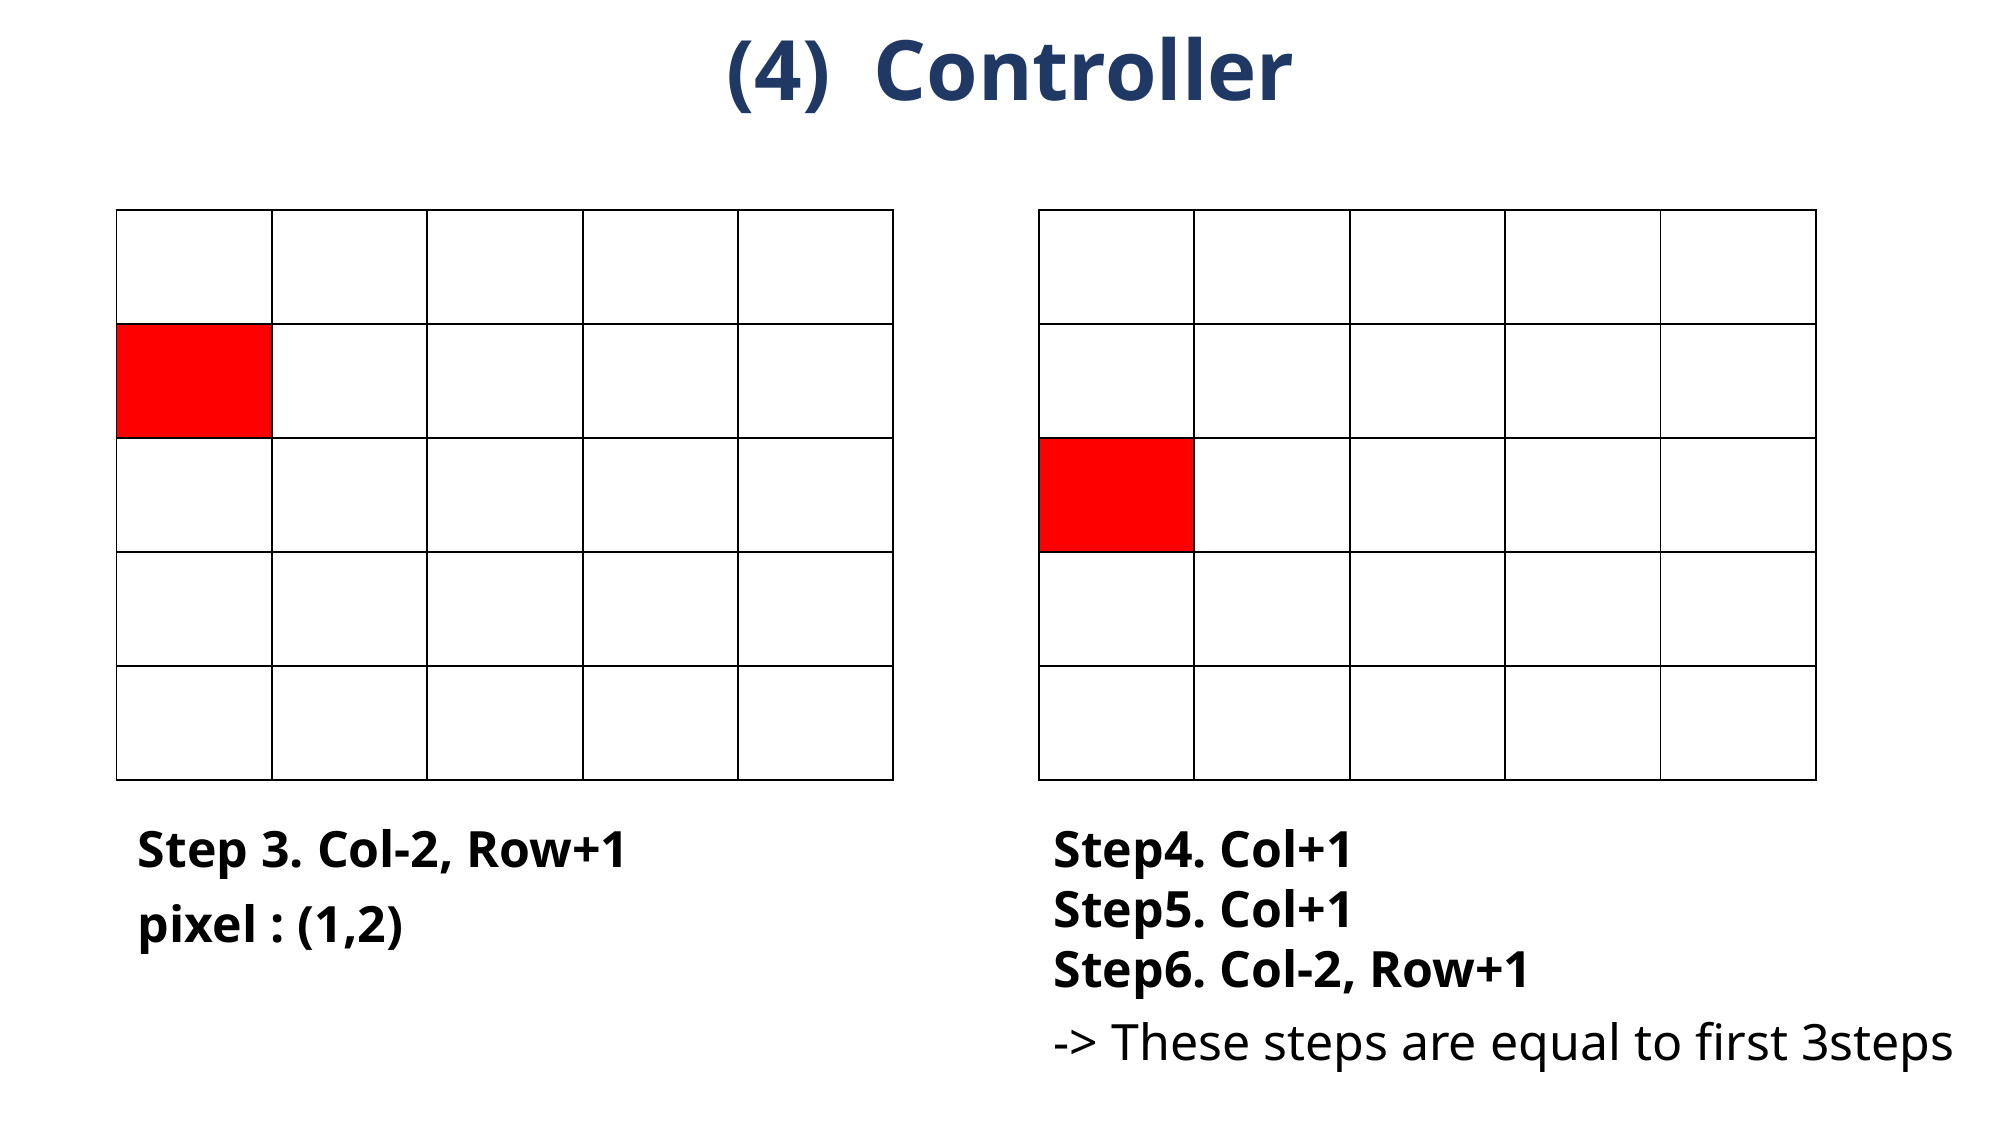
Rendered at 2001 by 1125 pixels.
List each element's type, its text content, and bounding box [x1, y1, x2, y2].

table_cell [1506, 325, 1660, 437]
table_cell [584, 439, 737, 551]
table_header [584, 211, 737, 323]
table_header [1195, 211, 1349, 323]
table_cell [739, 553, 892, 665]
table_header [739, 211, 892, 323]
text_box Step 3. Col-2, Row+1 [123, 809, 887, 885]
table_cell [117, 439, 271, 551]
table_cell [1040, 439, 1193, 551]
table_header [428, 211, 582, 323]
table_cell [428, 325, 582, 437]
table_cell [1351, 553, 1504, 665]
table_cell [739, 667, 892, 779]
table_header [117, 211, 271, 323]
text_box -> These steps are equal to first 3steps [1038, 1003, 2000, 1079]
table_cell [1661, 325, 1815, 437]
table_cell [1661, 553, 1815, 665]
table_header [1506, 211, 1660, 323]
table_cell [117, 325, 271, 437]
table_cell [1195, 667, 1349, 779]
title (4) Controller [137, 1, 1863, 146]
table_header [273, 211, 426, 323]
table_cell [1661, 667, 1815, 779]
table_cell [428, 553, 582, 665]
table_cell [273, 667, 426, 779]
table_cell [1506, 439, 1660, 551]
table_cell [584, 553, 737, 665]
table_cell [1506, 667, 1660, 779]
table_cell [584, 325, 737, 437]
table_cell [1195, 439, 1349, 551]
table_cell [1040, 325, 1193, 437]
table_cell [739, 325, 892, 437]
table_cell [739, 439, 892, 551]
table_cell [273, 439, 426, 551]
table_cell [117, 553, 271, 665]
table_cell [1351, 325, 1504, 437]
table_cell [1040, 553, 1193, 665]
table_cell [584, 667, 737, 779]
table_header [1661, 211, 1815, 323]
table_header [1040, 211, 1193, 323]
text_box Step4. Col+1 Step5. Col+1 Step6. Col-2, Row+1 [1038, 809, 1563, 1003]
table_cell [428, 667, 582, 779]
table_cell [273, 325, 426, 437]
table_cell [1351, 439, 1504, 551]
table_cell [273, 553, 426, 665]
table_cell [1351, 667, 1504, 779]
table_cell [1040, 667, 1193, 779]
table_cell [428, 439, 582, 551]
table_cell [117, 667, 271, 779]
text_box pixel : (1,2) [123, 885, 602, 961]
table_header [1351, 211, 1504, 323]
table_cell [1506, 553, 1660, 665]
table_cell [1195, 553, 1349, 665]
table_cell [1661, 439, 1815, 551]
table_cell [1195, 325, 1349, 437]
